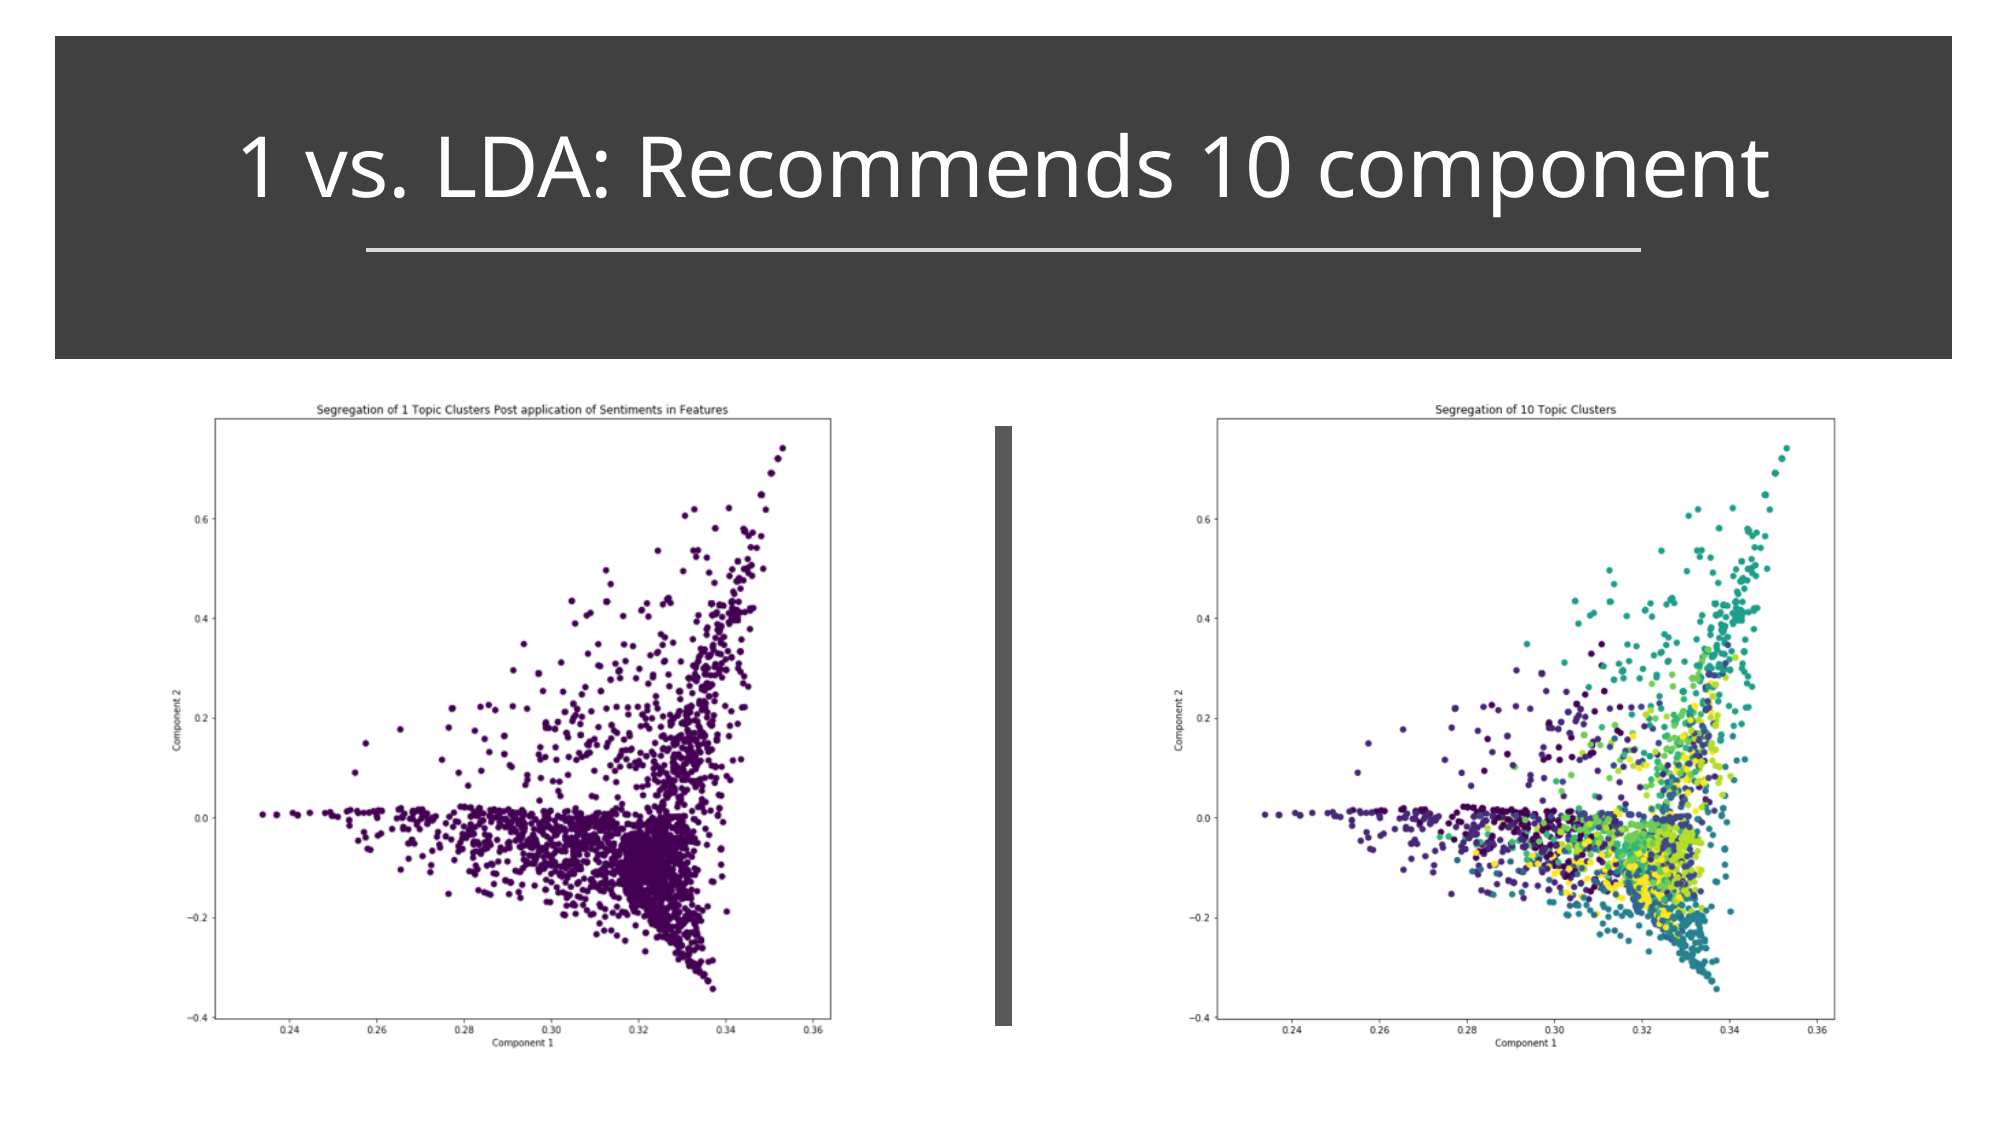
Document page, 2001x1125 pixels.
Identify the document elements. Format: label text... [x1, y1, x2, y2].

text_box [64, 45, 1942, 350]
picture [1169, 398, 1841, 1054]
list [167, 398, 837, 1054]
title 1 vs. LDA: Recommends 10 component [89, 71, 1917, 224]
